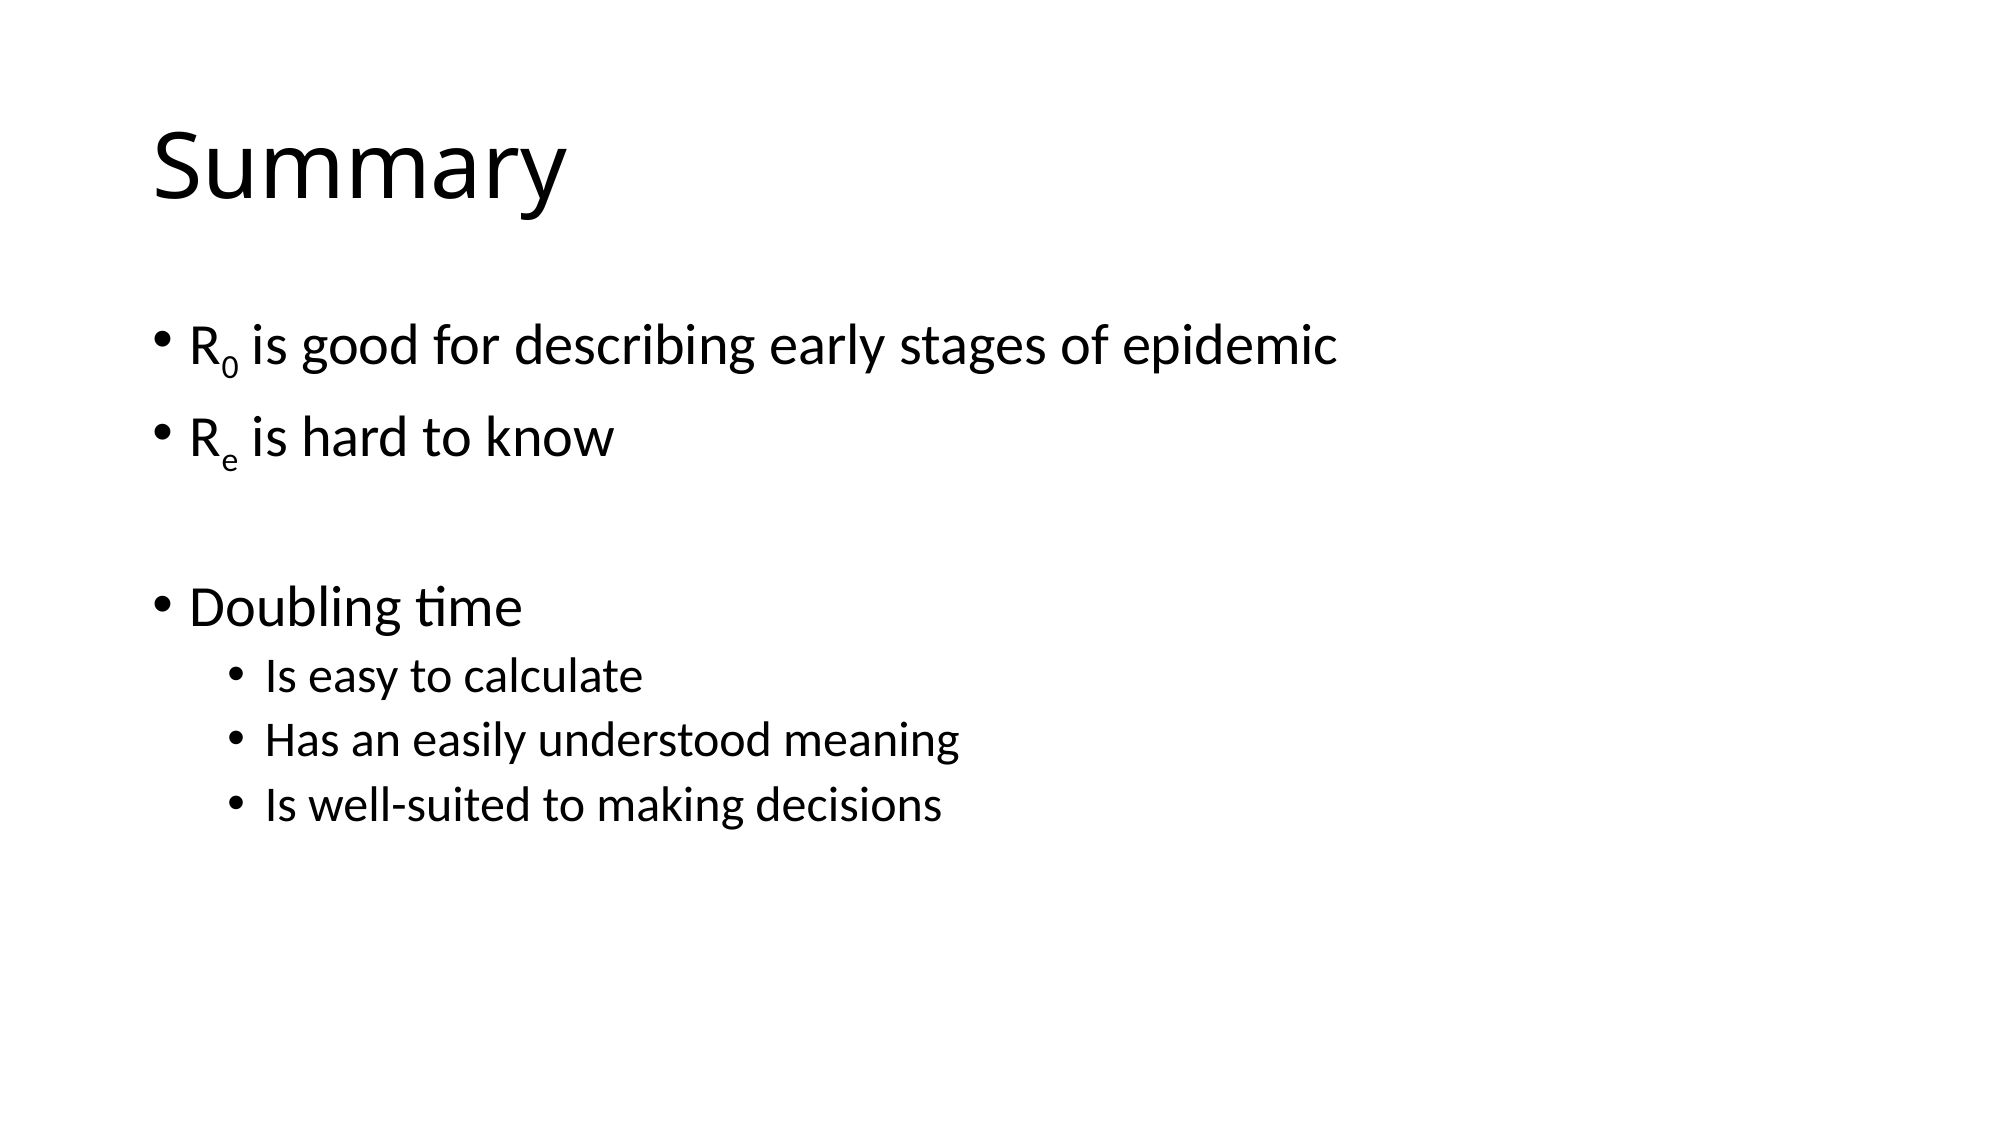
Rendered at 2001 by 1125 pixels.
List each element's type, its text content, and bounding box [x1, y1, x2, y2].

title Summary [137, 59, 1863, 278]
list R0 is good for describing early stages of epidemic Re is hard to know Doubling time Is easy to calculate Has an easily understood meaning Is well-suited to making decisions [137, 299, 1863, 1014]
